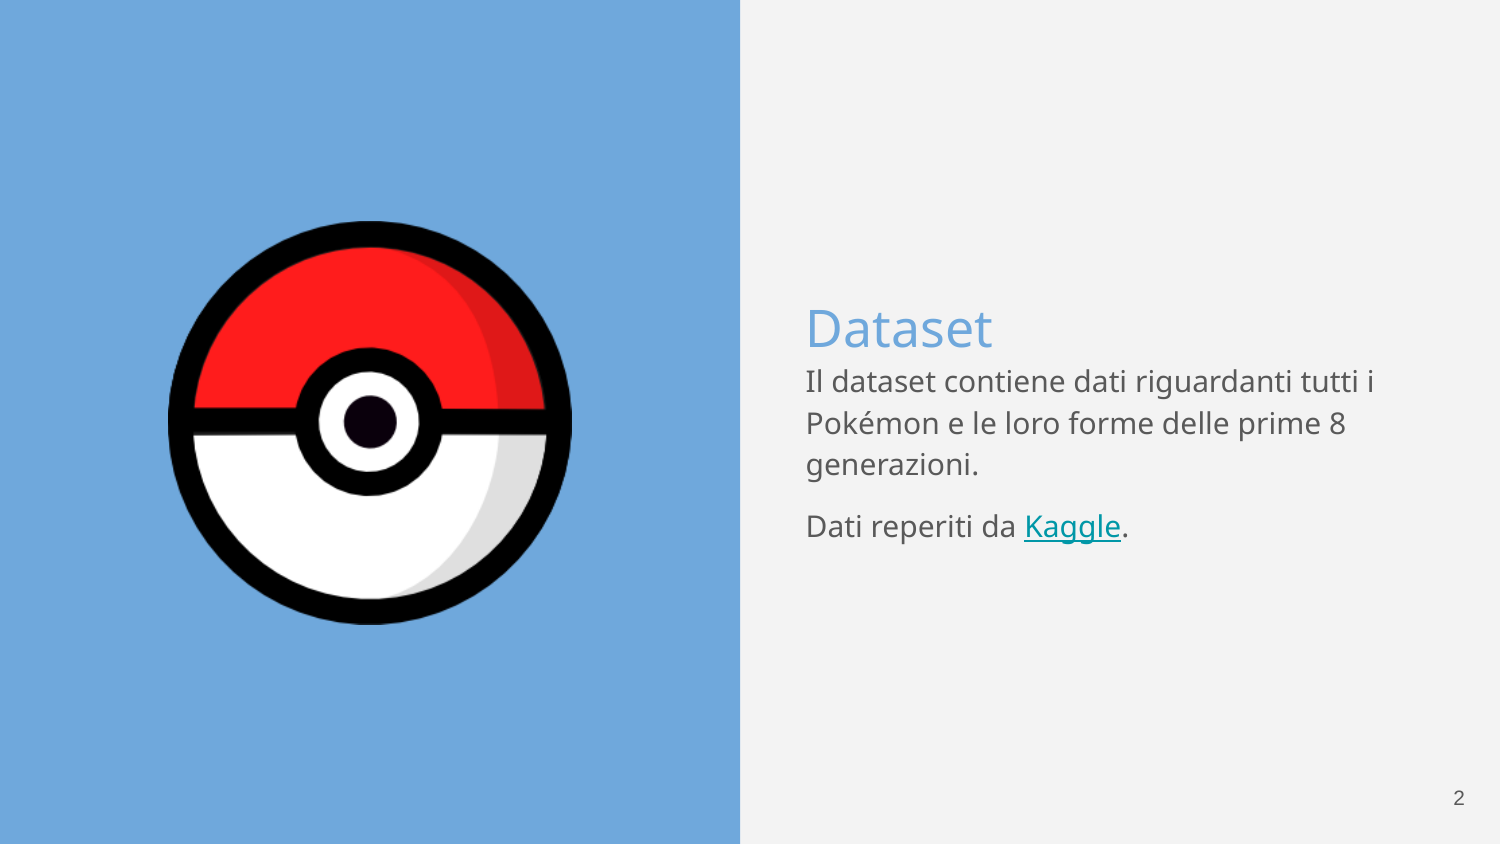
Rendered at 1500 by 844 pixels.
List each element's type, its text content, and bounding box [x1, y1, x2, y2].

picture [168, 220, 572, 626]
list Dataset Il dataset contiene dati riguardanti tutti i Pokémon e le loro forme delle prime 8 generazioni. Dati reperiti da Kaggle. [790, 279, 1439, 565]
slide_number ‹#› [1389, 764, 1480, 830]
text_box [0, 0, 741, 844]
